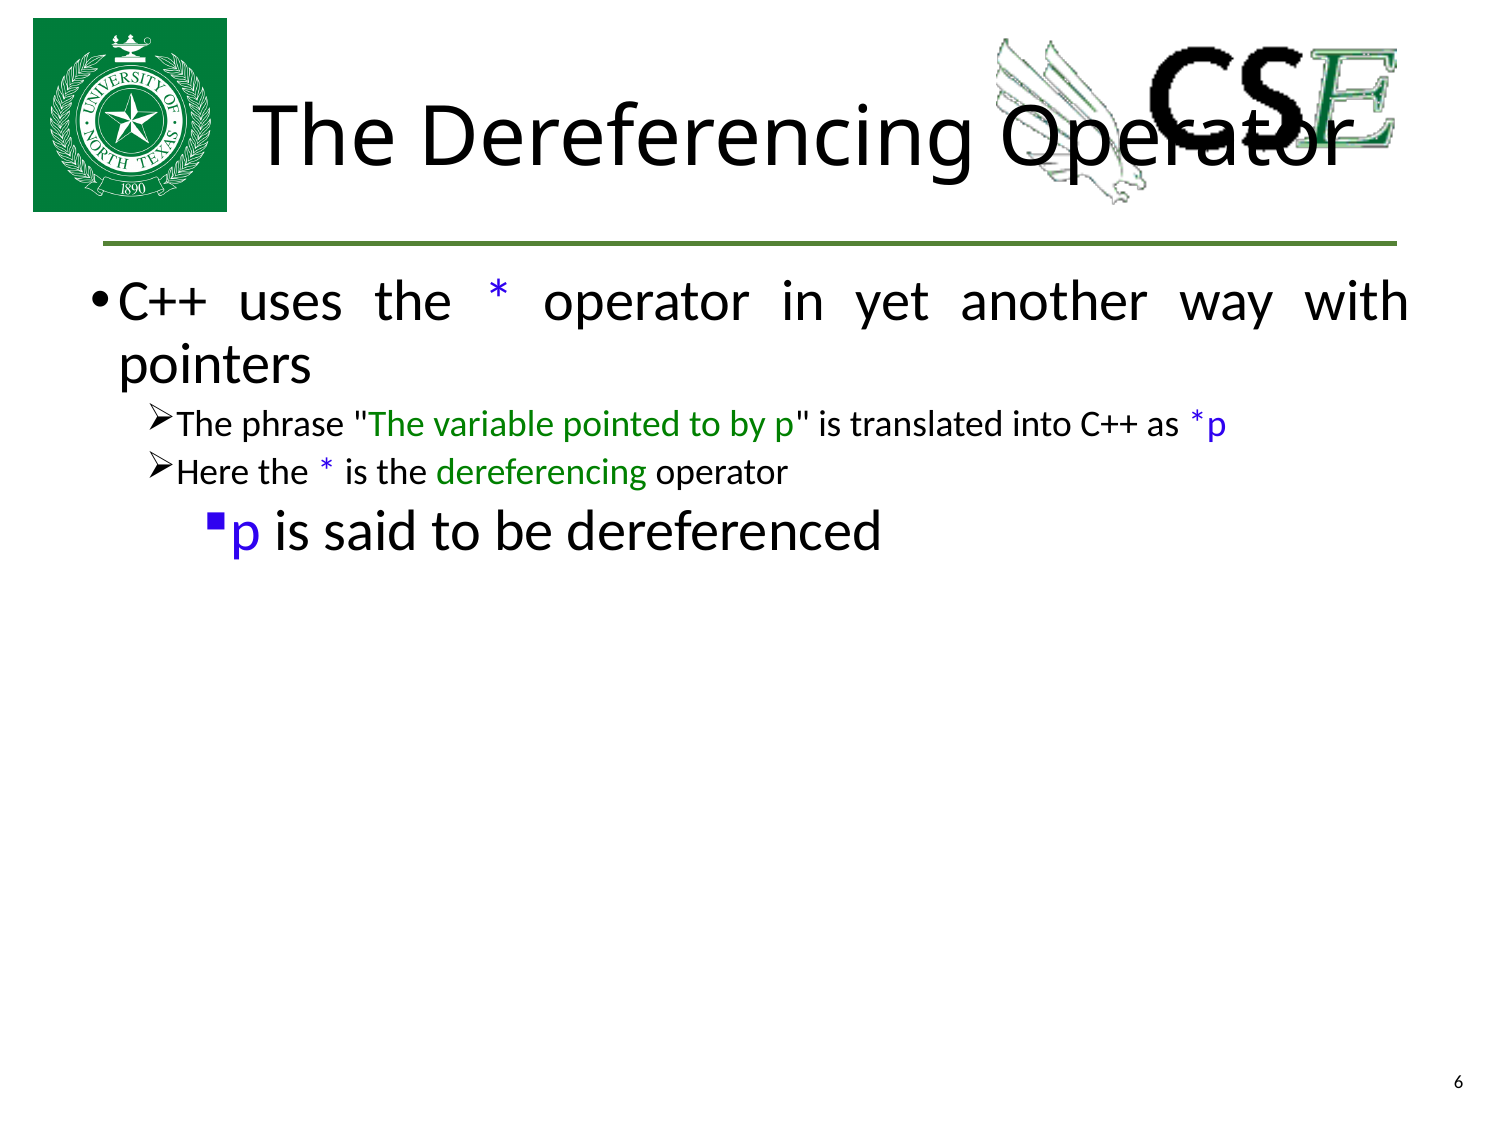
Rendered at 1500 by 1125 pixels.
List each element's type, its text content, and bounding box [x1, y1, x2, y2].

picture [996, 37, 1397, 45]
slide_number 6 [1418, 1051, 1479, 1112]
picture [33, 18, 227, 212]
title The Dereferencing Operator [237, 45, 1479, 233]
list C++ uses the * operator in yet another way with pointers The phrase "The variable pointed to by p" is translated into C++ as *p Here the * is the dereferencing operator p is said to be dereferenced [75, 262, 1425, 1052]
